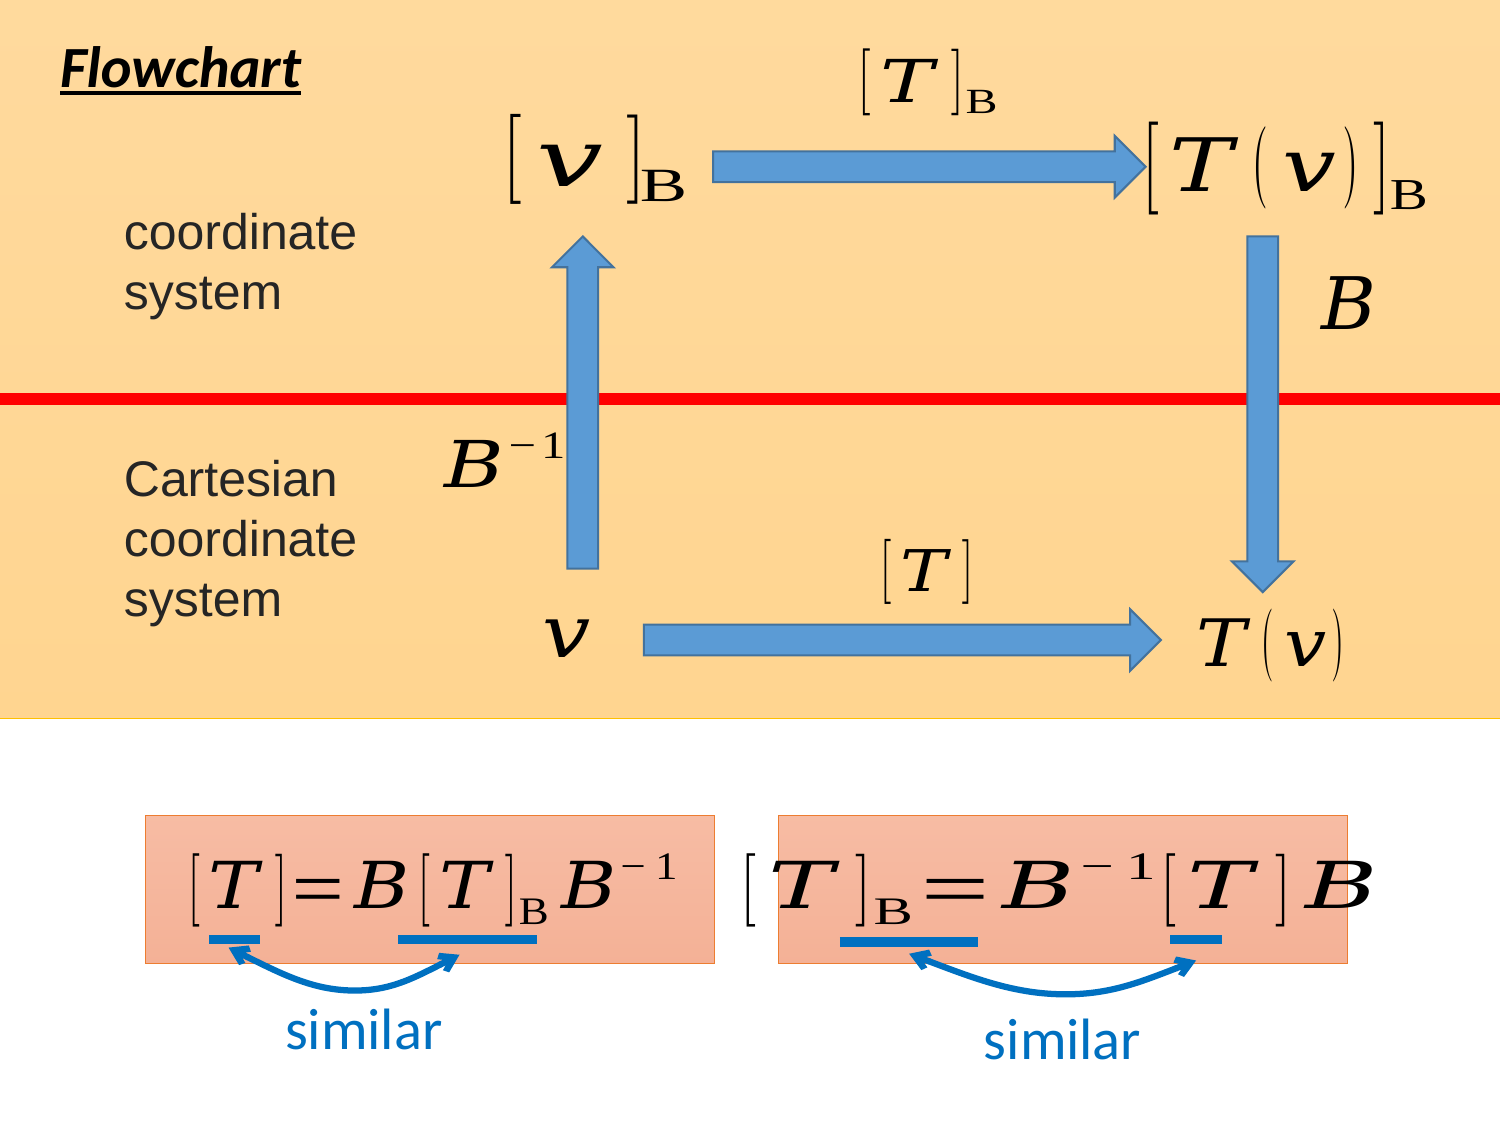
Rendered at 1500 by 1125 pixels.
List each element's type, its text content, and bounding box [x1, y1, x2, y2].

text_box [0, 0, 1500, 393]
text_box similar [878, 994, 1247, 1080]
text_box [566, 399, 600, 570]
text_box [743, 815, 1382, 964]
text_box Cartesian coordinate system [109, 439, 433, 634]
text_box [145, 815, 715, 964]
text_box [549, 234, 617, 398]
text_box [1246, 235, 1280, 398]
text_box [712, 133, 1148, 201]
text_box [1229, 399, 1297, 594]
text_box similar [179, 983, 548, 1069]
text_box Flowchart [31, 21, 330, 107]
text_box [259, 964, 444, 992]
text_box [642, 606, 1163, 674]
text_box [0, 405, 1500, 719]
text_box [933, 964, 1194, 996]
